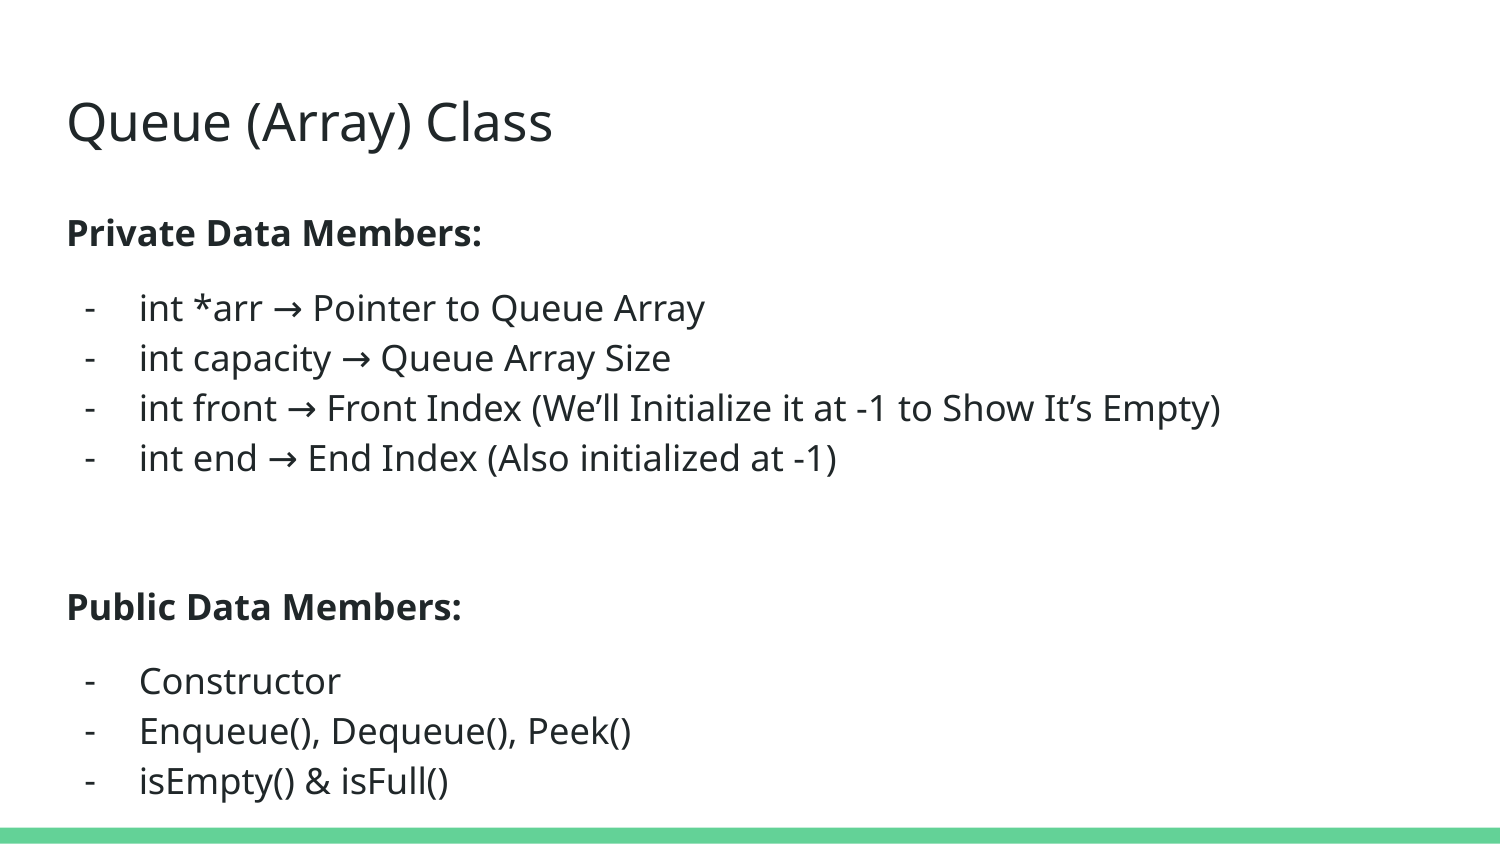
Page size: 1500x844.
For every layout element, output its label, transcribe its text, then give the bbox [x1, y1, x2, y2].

title Queue (Array) Class [51, 72, 1449, 167]
list Private Data Members: int *arr → Pointer to Queue Array int capacity → Queue Array Size int front → Front Index (We’ll Initialize it at -1 to Show It’s Empty) int end → End Index (Also initialized at -1) Public Data Members: Constructor Enqueue(), Dequeue(), Peek() isEmpty() & isFull() [51, 189, 1449, 822]
